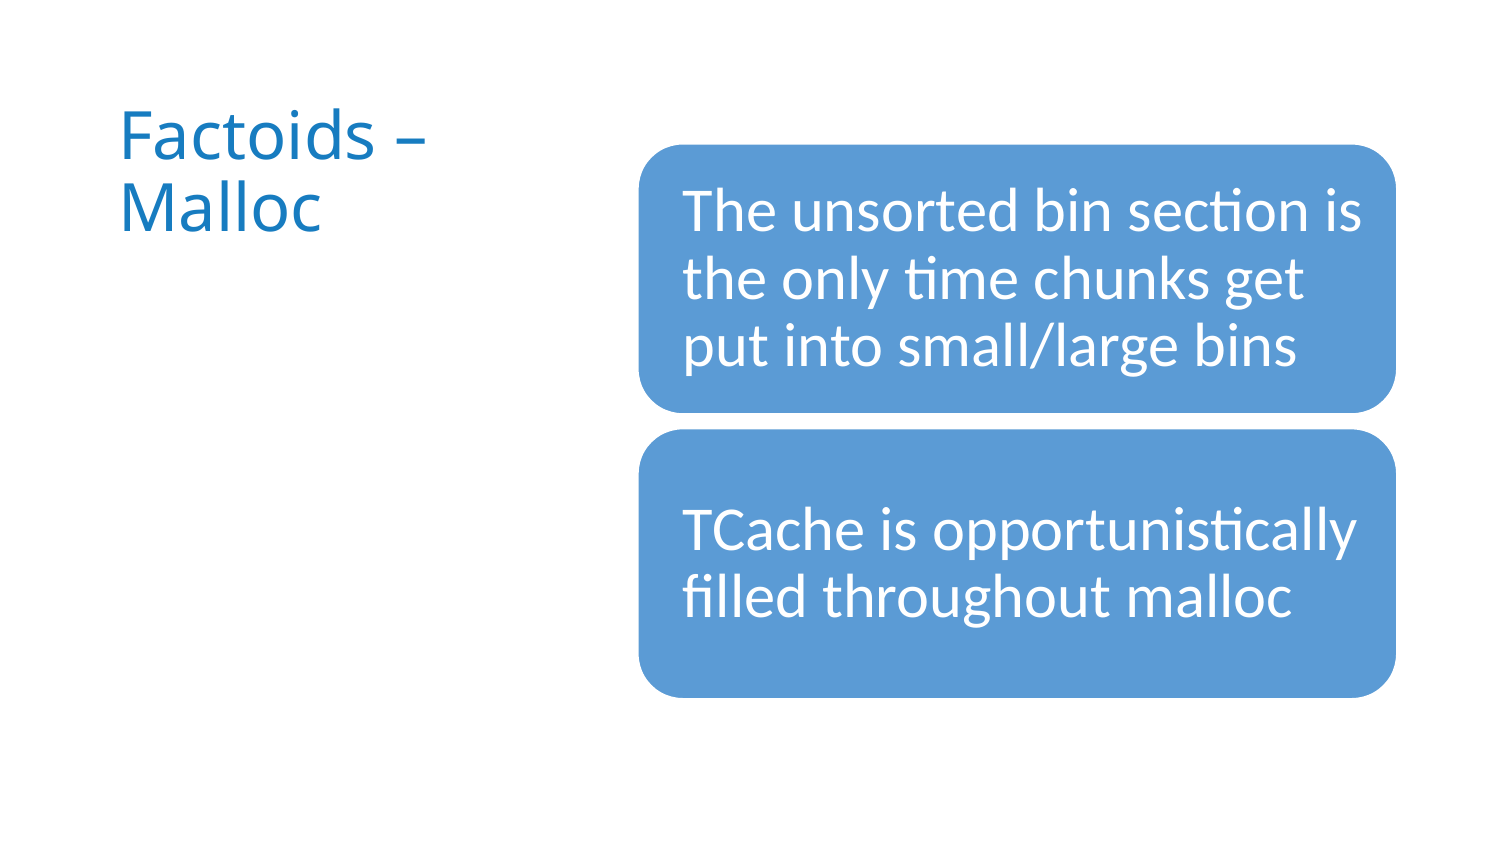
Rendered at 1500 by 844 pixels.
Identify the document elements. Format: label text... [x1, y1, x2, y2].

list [637, 121, 1398, 722]
title Factoids – Malloc [103, 56, 588, 254]
